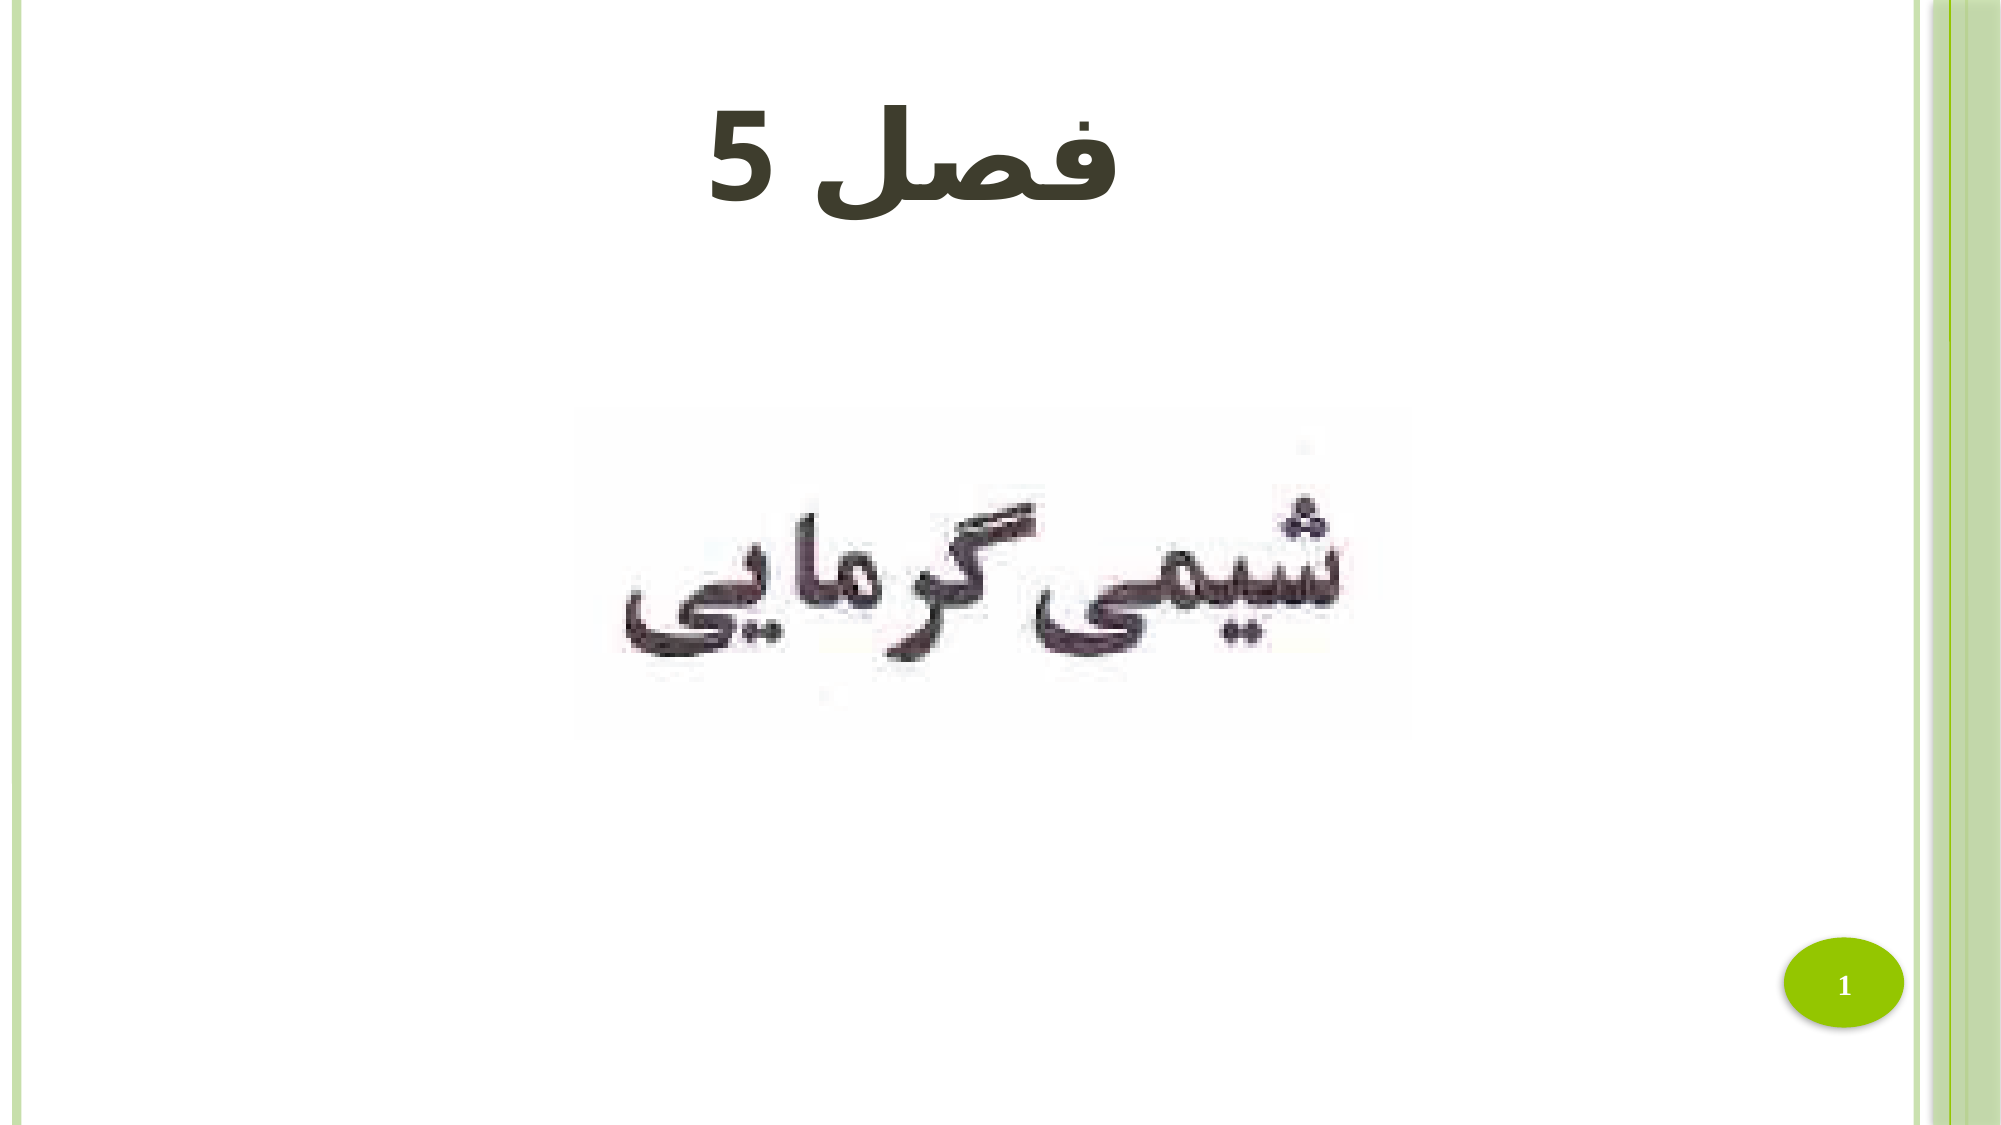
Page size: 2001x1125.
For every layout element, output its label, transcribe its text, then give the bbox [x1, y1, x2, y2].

picture [574, 407, 1412, 741]
title فصل 5 [99, 45, 1734, 233]
slide_number 1 [1778, 940, 1912, 1026]
